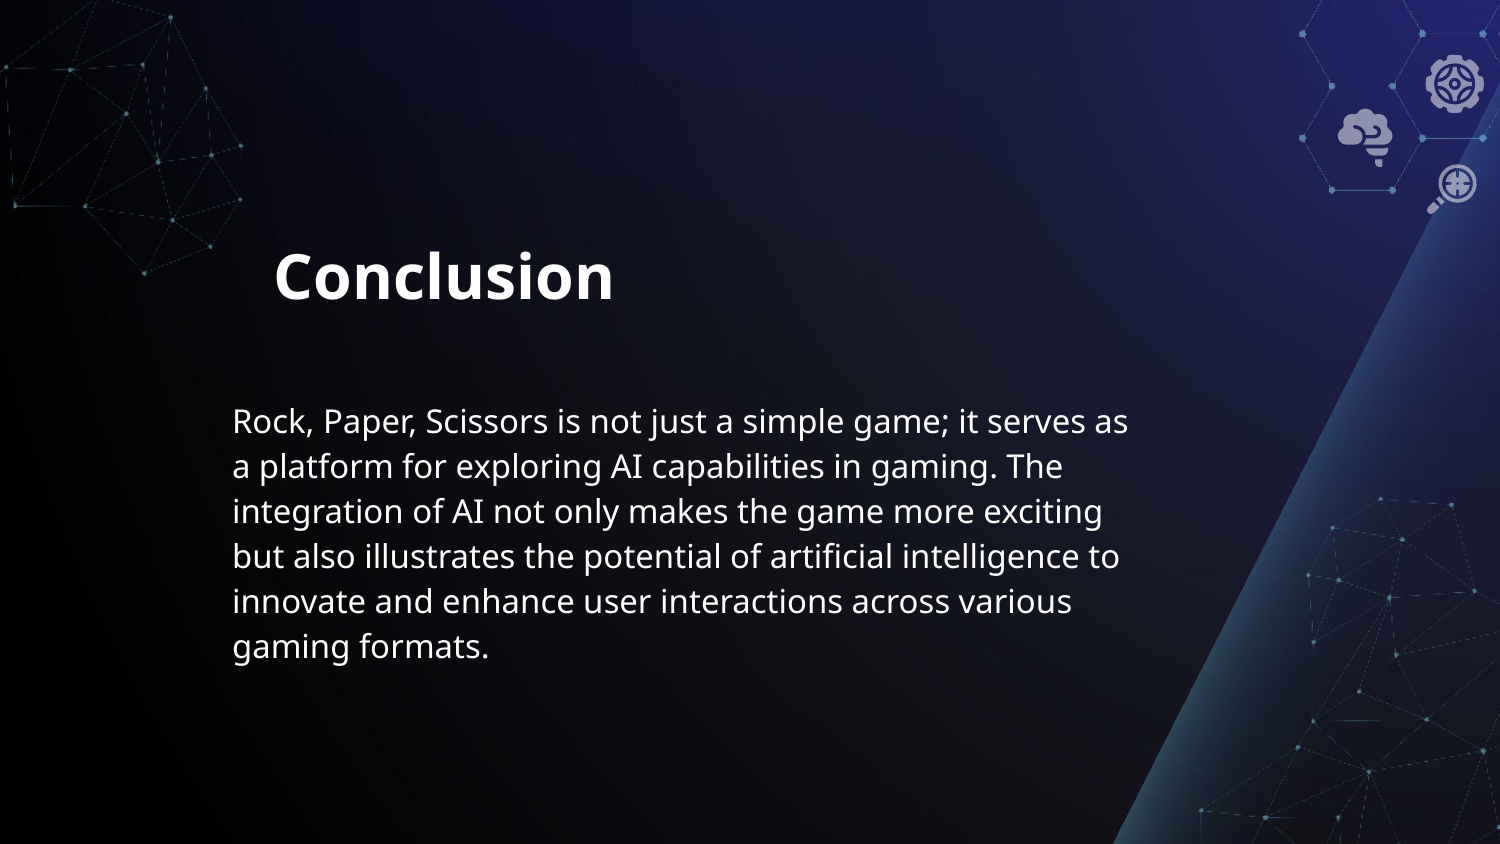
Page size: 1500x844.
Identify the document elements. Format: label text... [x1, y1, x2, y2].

subtitle Rock, Paper, Scissors is not just a simple game; it serves as a platform for exploring AI capabilities in gaming. The integration of AI not only makes the game more exciting but also illustrates the potential of artificial intelligence to innovate and enhance user interactions across various gaming formats. [180, 317, 1160, 685]
picture [0, 0, 1500, 844]
title Conclusion [258, 131, 1160, 317]
